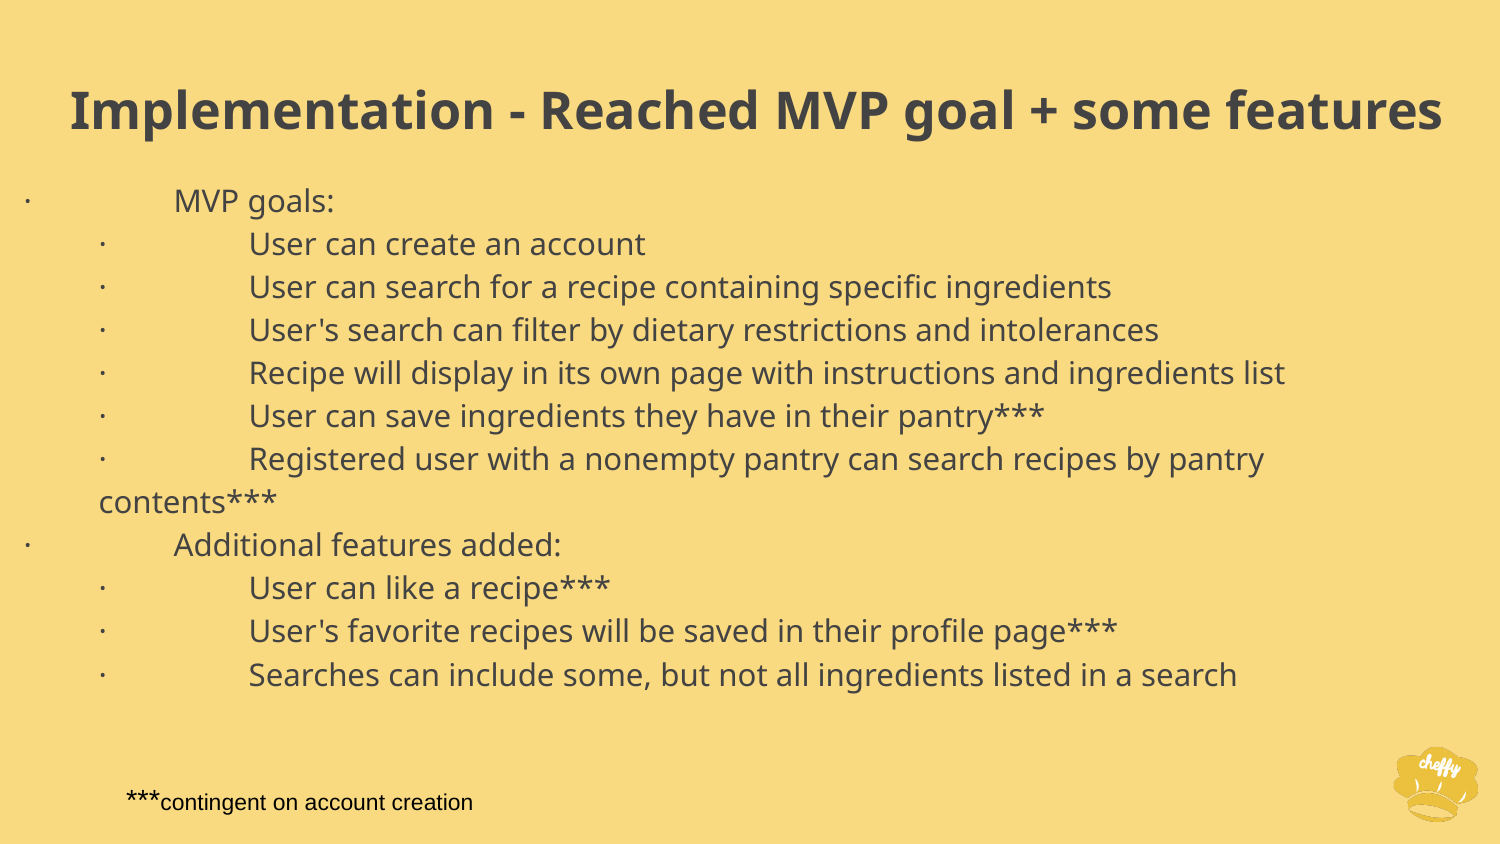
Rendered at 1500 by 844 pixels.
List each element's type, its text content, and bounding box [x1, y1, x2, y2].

text_box ***contingent on account creation [111, 766, 839, 832]
picture [1380, 734, 1491, 822]
text_box · MVP goals: · User can create an account · User can search for a recipe containing specific ingredients · User's search can filter by dietary restrictions and intolerances · Recipe will display in its own page with instructions and ingredients list · User can save ingredients they have in their pantry*** · Registered user with a nonempty pantry can search recipes by pantry contents*** · Additional features added: · User can like a recipe*** · User's favorite recipes will be saved in their profile page*** · Searches can include some, but not all ingredients listed in a search [8, 160, 1325, 745]
text_box Implementation - Reached MVP goal + some features [55, 77, 1481, 155]
